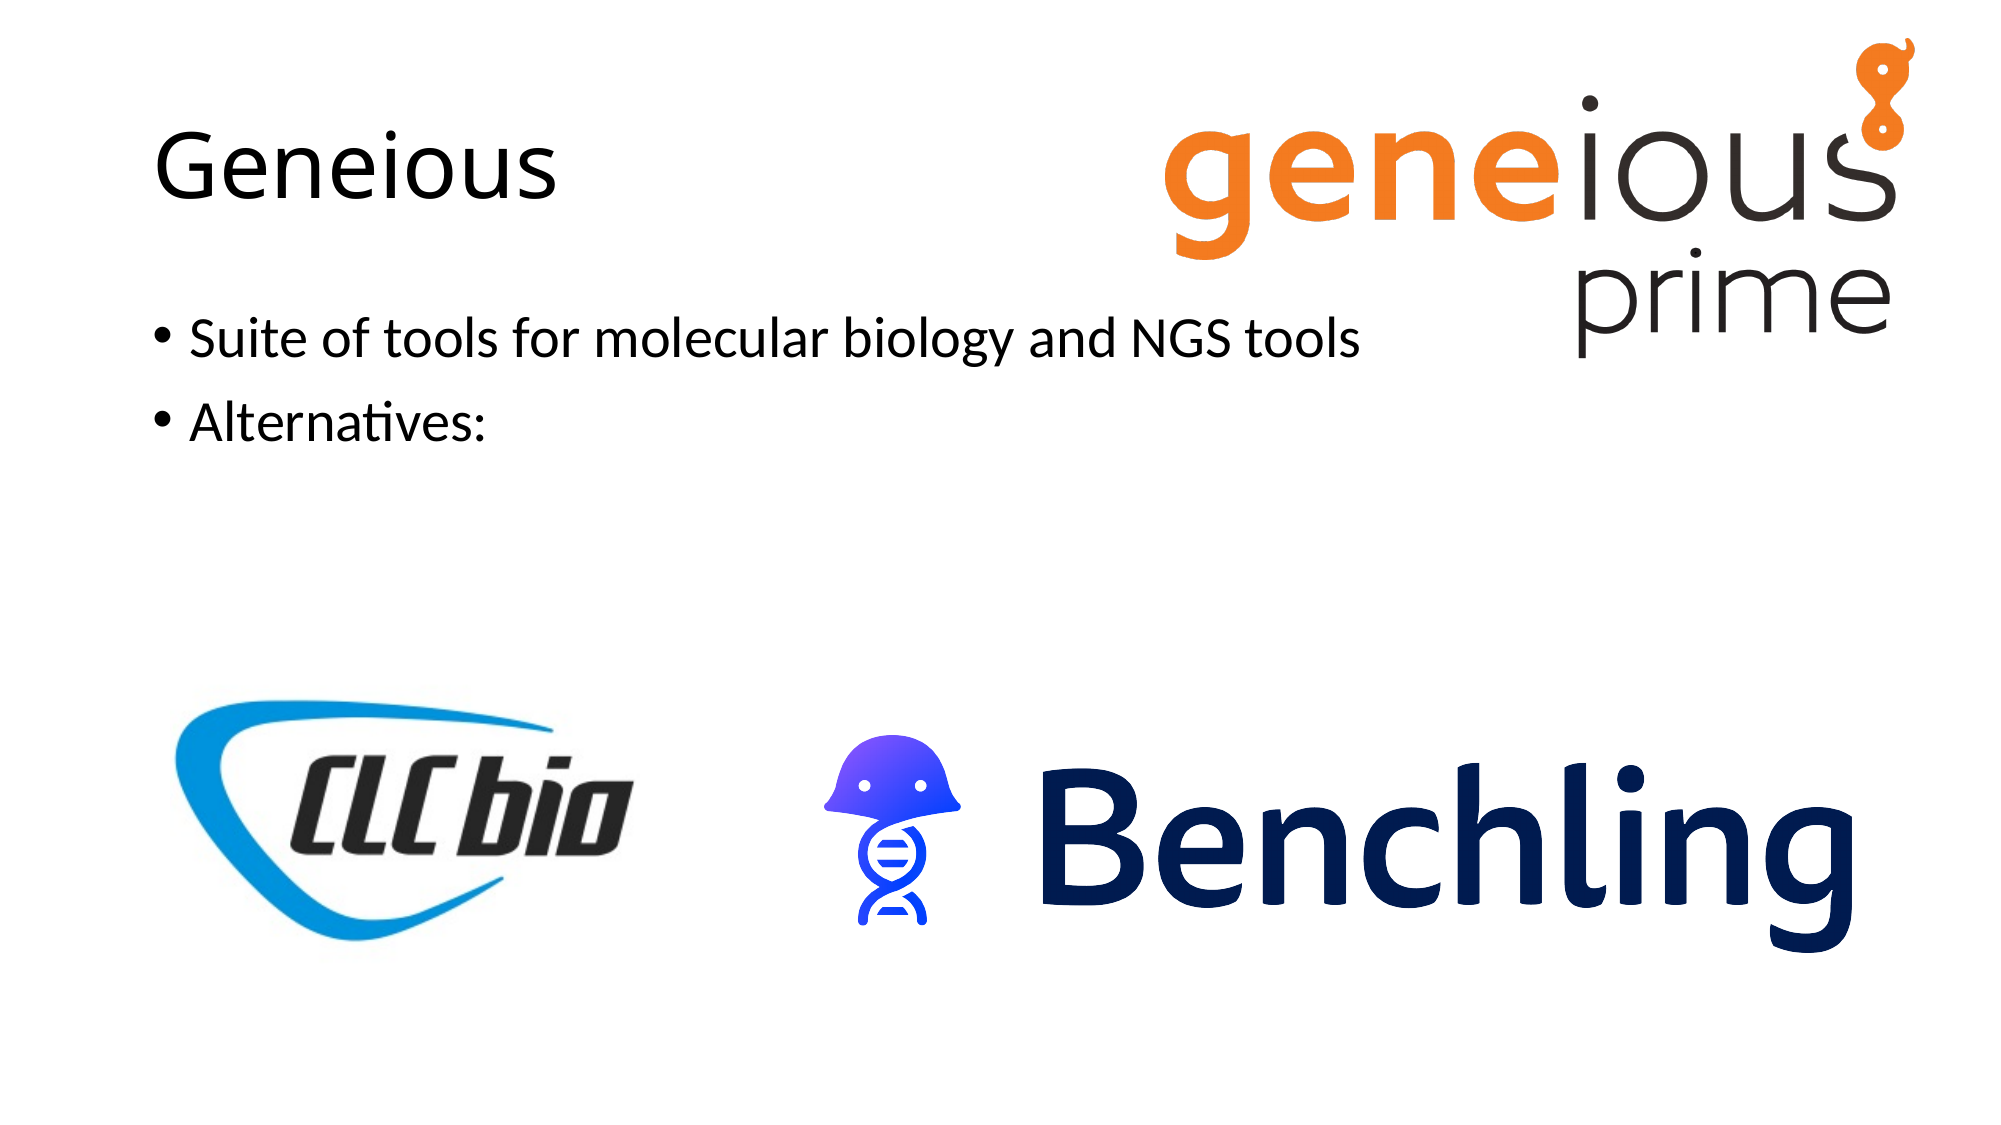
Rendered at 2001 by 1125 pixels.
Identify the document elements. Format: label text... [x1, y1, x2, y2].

picture [170, 586, 640, 1056]
title Geneious [137, 59, 1163, 278]
list Suite of tools for molecular biology and NGS tools Alternatives: [137, 299, 1863, 1014]
picture [1163, 35, 1916, 359]
picture [824, 735, 1852, 953]
